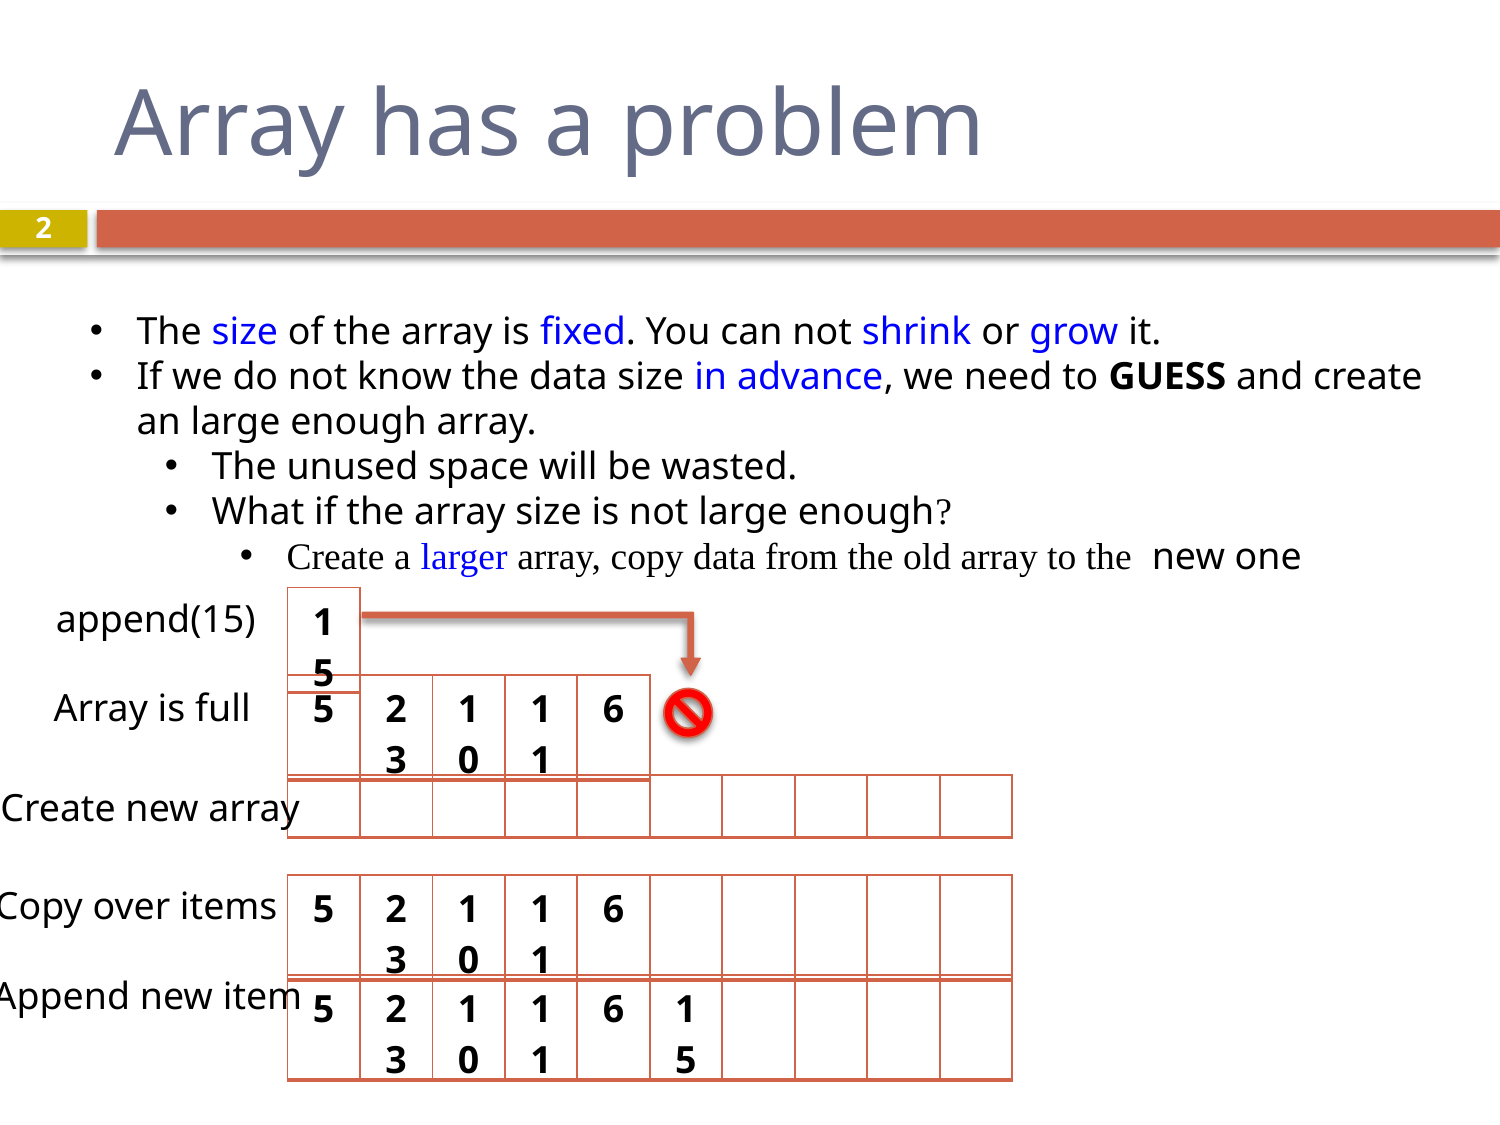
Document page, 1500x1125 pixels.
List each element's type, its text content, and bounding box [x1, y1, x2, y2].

table_header 11 [506, 876, 576, 974]
table_header 5 [288, 876, 359, 974]
table_header 10 [433, 876, 504, 974]
text_box The size of the array is fixed. You can not shrink or grow it. If we do not know the data size in advance, we need to GUESS and create an large enough array. The unused space will be wasted. What if the array size is not large enough? Create a larger array, copy data from the old array to the new one [75, 299, 1450, 585]
table_header [868, 776, 939, 836]
table_header 6 [578, 676, 649, 774]
table_header 15 [288, 588, 359, 691]
table_header 23 [361, 676, 432, 774]
slide_number 2 [0, 208, 88, 249]
table_header [796, 776, 866, 836]
table_header [651, 876, 721, 974]
table_header [723, 876, 794, 974]
table_header [868, 976, 939, 1078]
title Array has a problem [99, 37, 1438, 200]
text_box Copy over items [0, 874, 293, 935]
table_header [868, 876, 939, 974]
table_header 6 [578, 876, 649, 974]
table_header 5 [288, 976, 359, 1078]
table_header [723, 976, 794, 1078]
table_header [941, 876, 1011, 974]
text_box [361, 611, 701, 676]
table_header 23 [361, 876, 432, 974]
table_header 5 [288, 694, 359, 774]
table_header [578, 776, 649, 836]
text_box Array is full [38, 676, 266, 737]
table_header [506, 776, 576, 836]
table_header [651, 776, 721, 836]
table_header [796, 976, 866, 1078]
table_header 10 [433, 676, 504, 774]
table_header [723, 776, 794, 836]
table_header [433, 776, 504, 836]
table_header [941, 776, 1011, 836]
text_box Append new item [0, 964, 318, 1025]
table_header [315, 776, 359, 836]
table_header 11 [506, 976, 576, 1078]
text_box append(15) [41, 587, 271, 648]
table_header 15 [651, 976, 721, 1078]
table_header 11 [506, 676, 576, 774]
table_header [796, 876, 866, 974]
table_header [361, 776, 432, 836]
text_box Create new array [0, 776, 315, 837]
table_header 23 [361, 976, 432, 1078]
table_header [941, 976, 1011, 1078]
table_header 6 [578, 976, 649, 1078]
text_box [663, 687, 714, 739]
table_header 10 [433, 976, 504, 1078]
